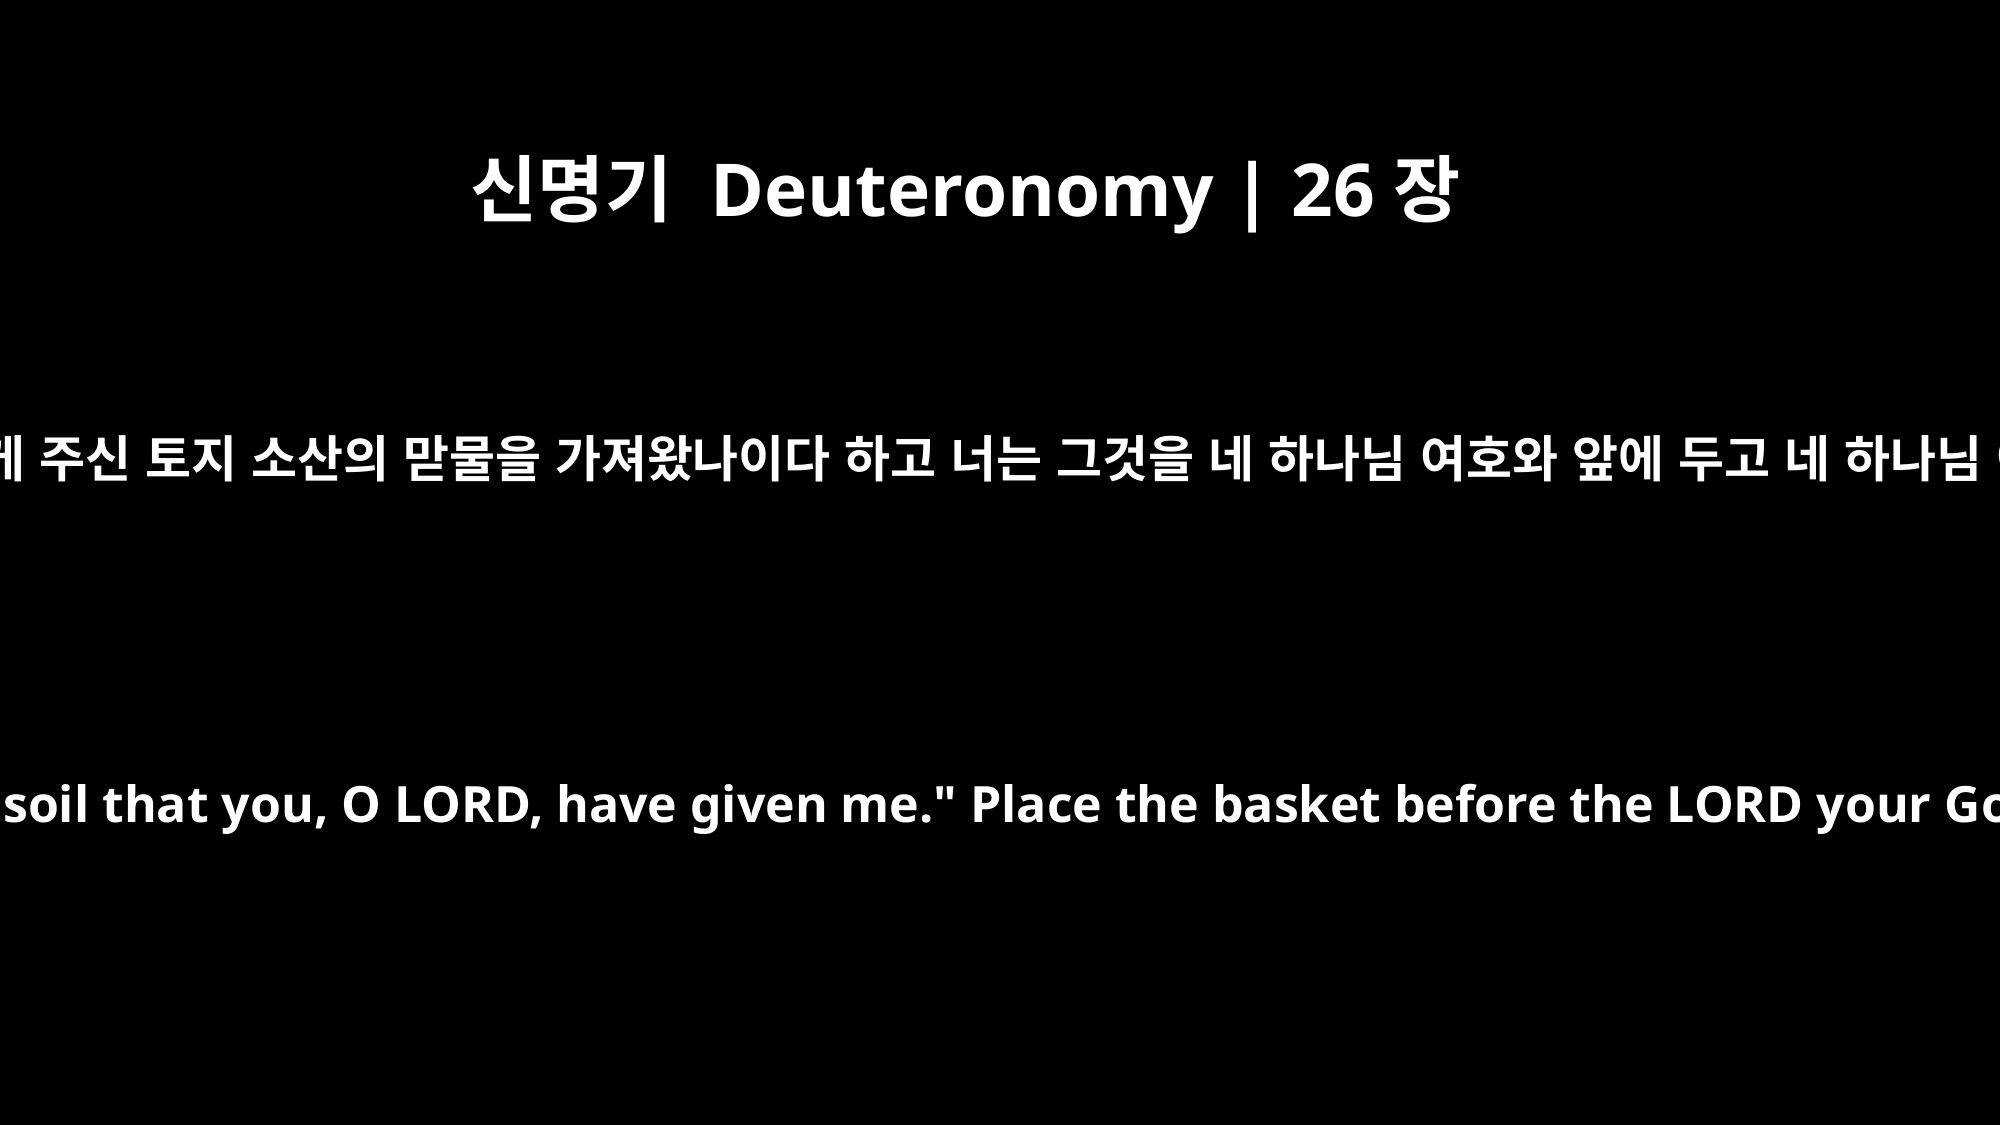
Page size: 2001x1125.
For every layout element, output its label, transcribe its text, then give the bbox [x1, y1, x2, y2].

text_box 10 여호와여 이제 내가 주께서 내게 주신 토지 소산의 맏물을 가져왔나이다 하고 너는 그것을 네 하나님 여호와 앞에 두고 네 하나님 여호와 앞에 경배할 것이며 [0, 359, 2000, 495]
text_box 신명기 Deuteronomy | 26장 [456, 136, 1476, 239]
text_box and now I bring the firstfruits of the soil that you, O LORD, have given me." Place the basket before the LORD your God and bow down before him. [0, 764, 2000, 840]
